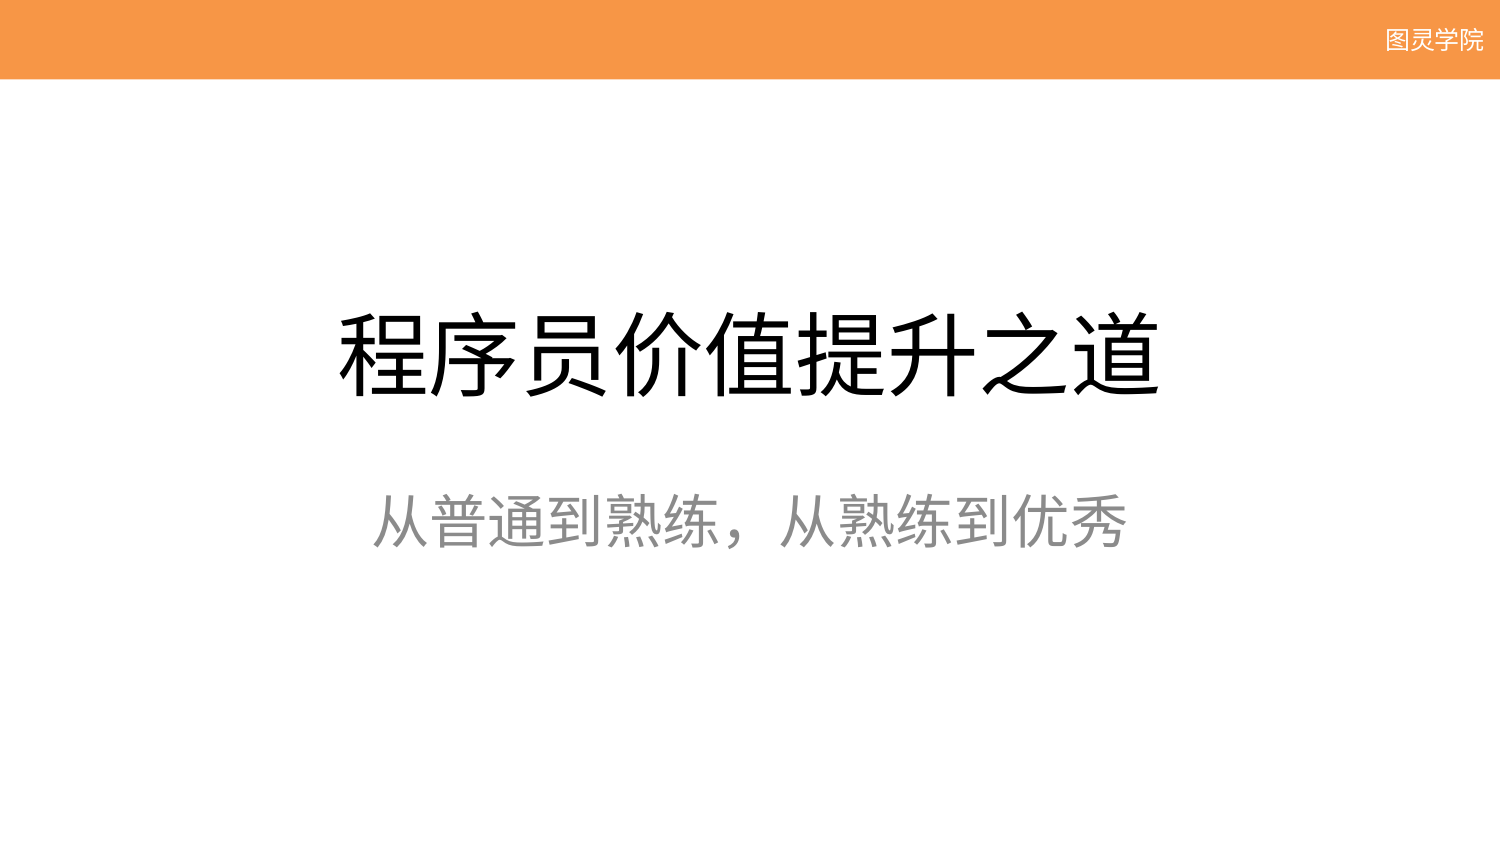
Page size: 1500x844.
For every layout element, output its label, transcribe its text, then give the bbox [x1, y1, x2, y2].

subtitle 从普通到熟练，从熟练到优秀 [225, 478, 1275, 694]
title 程序员价值提升之道 [112, 262, 1388, 443]
footer 图灵学院 [0, 0, 1500, 80]
